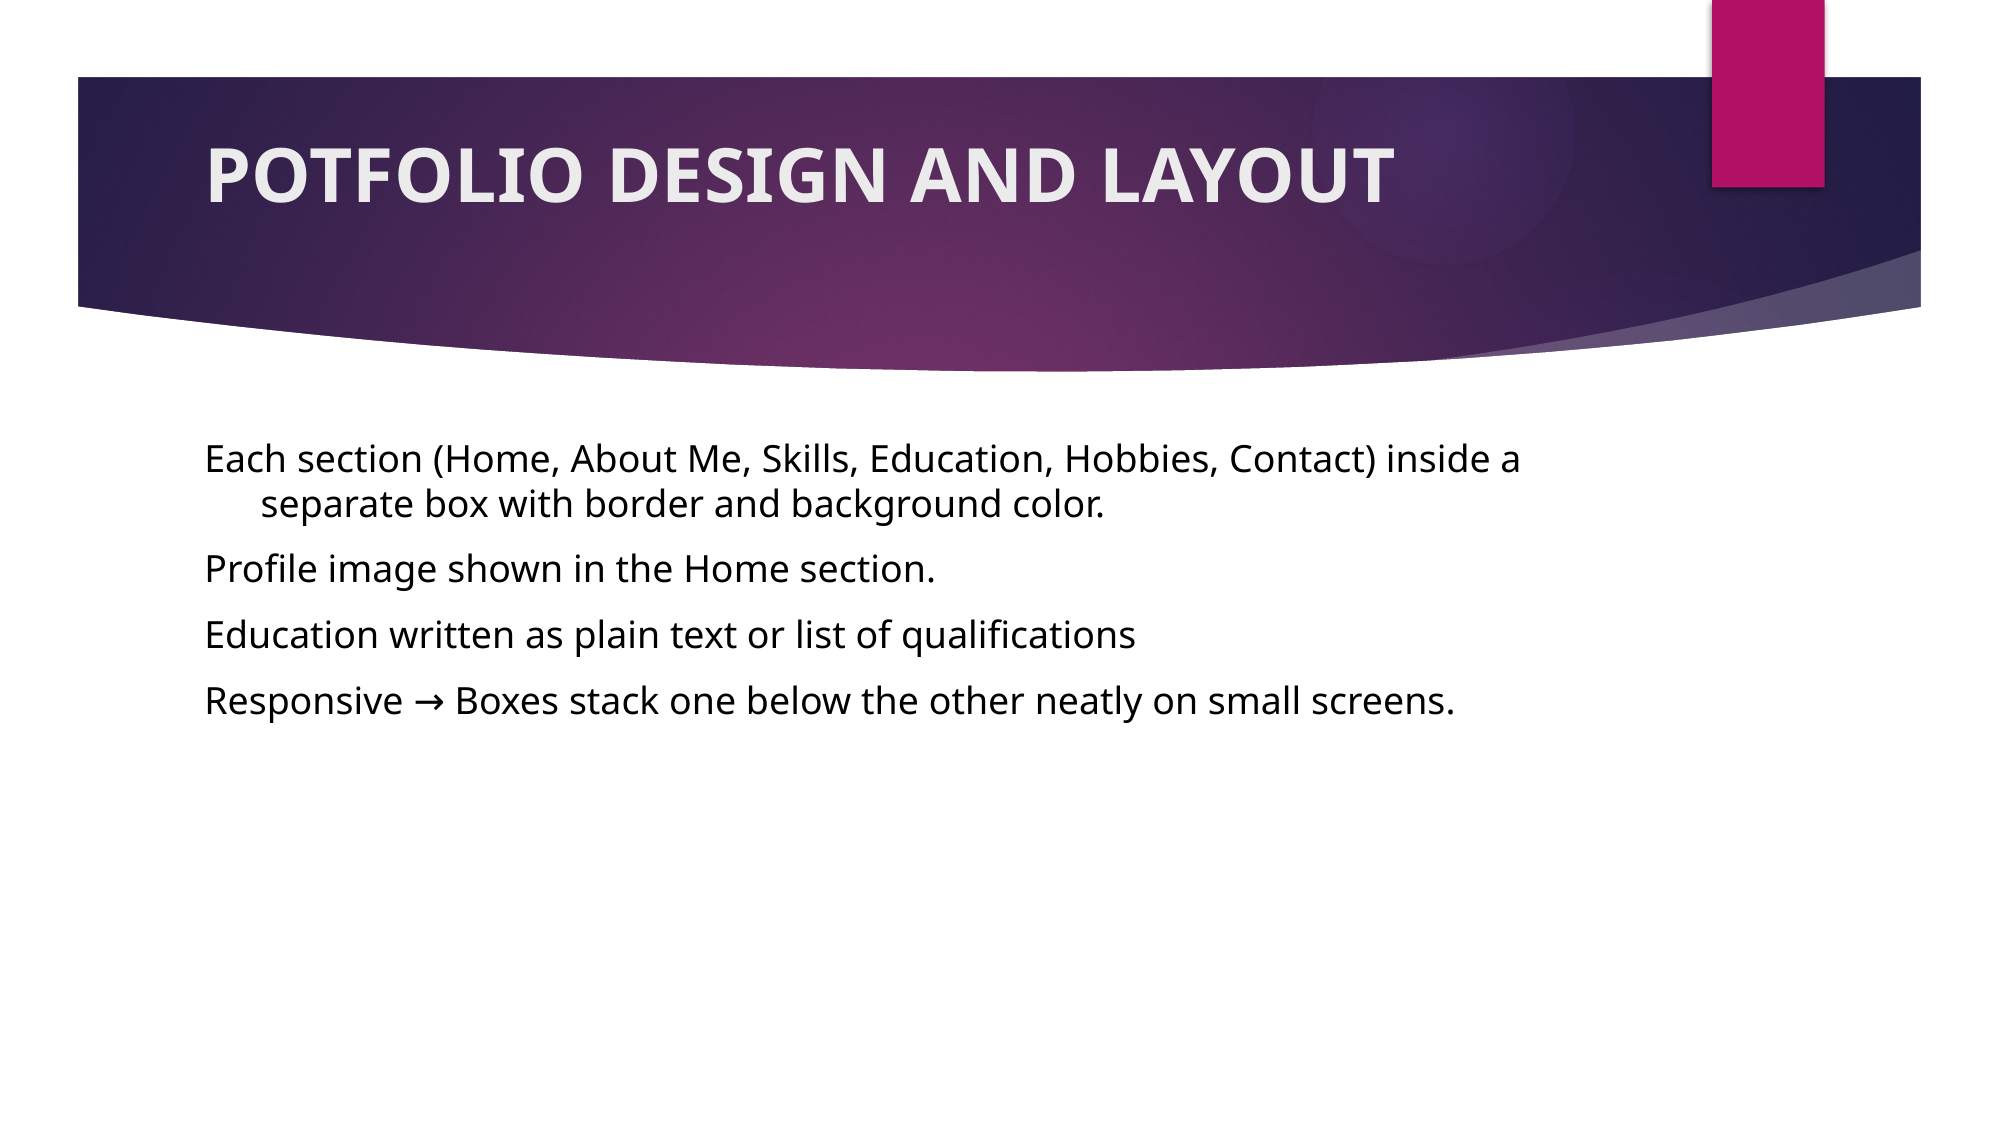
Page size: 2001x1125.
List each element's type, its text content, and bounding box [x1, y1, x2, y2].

list Each section (Home, About Me, Skills, Education, Hobbies, Contact) inside a separate box with border and background color. Profile image shown in the Home section. Education written as plain text or list of qualifications Responsive → Boxes stack one below the other neatly on small screens. [189, 427, 1638, 988]
title POTFOLIO DESIGN AND LAYOUT [189, 159, 1627, 276]
